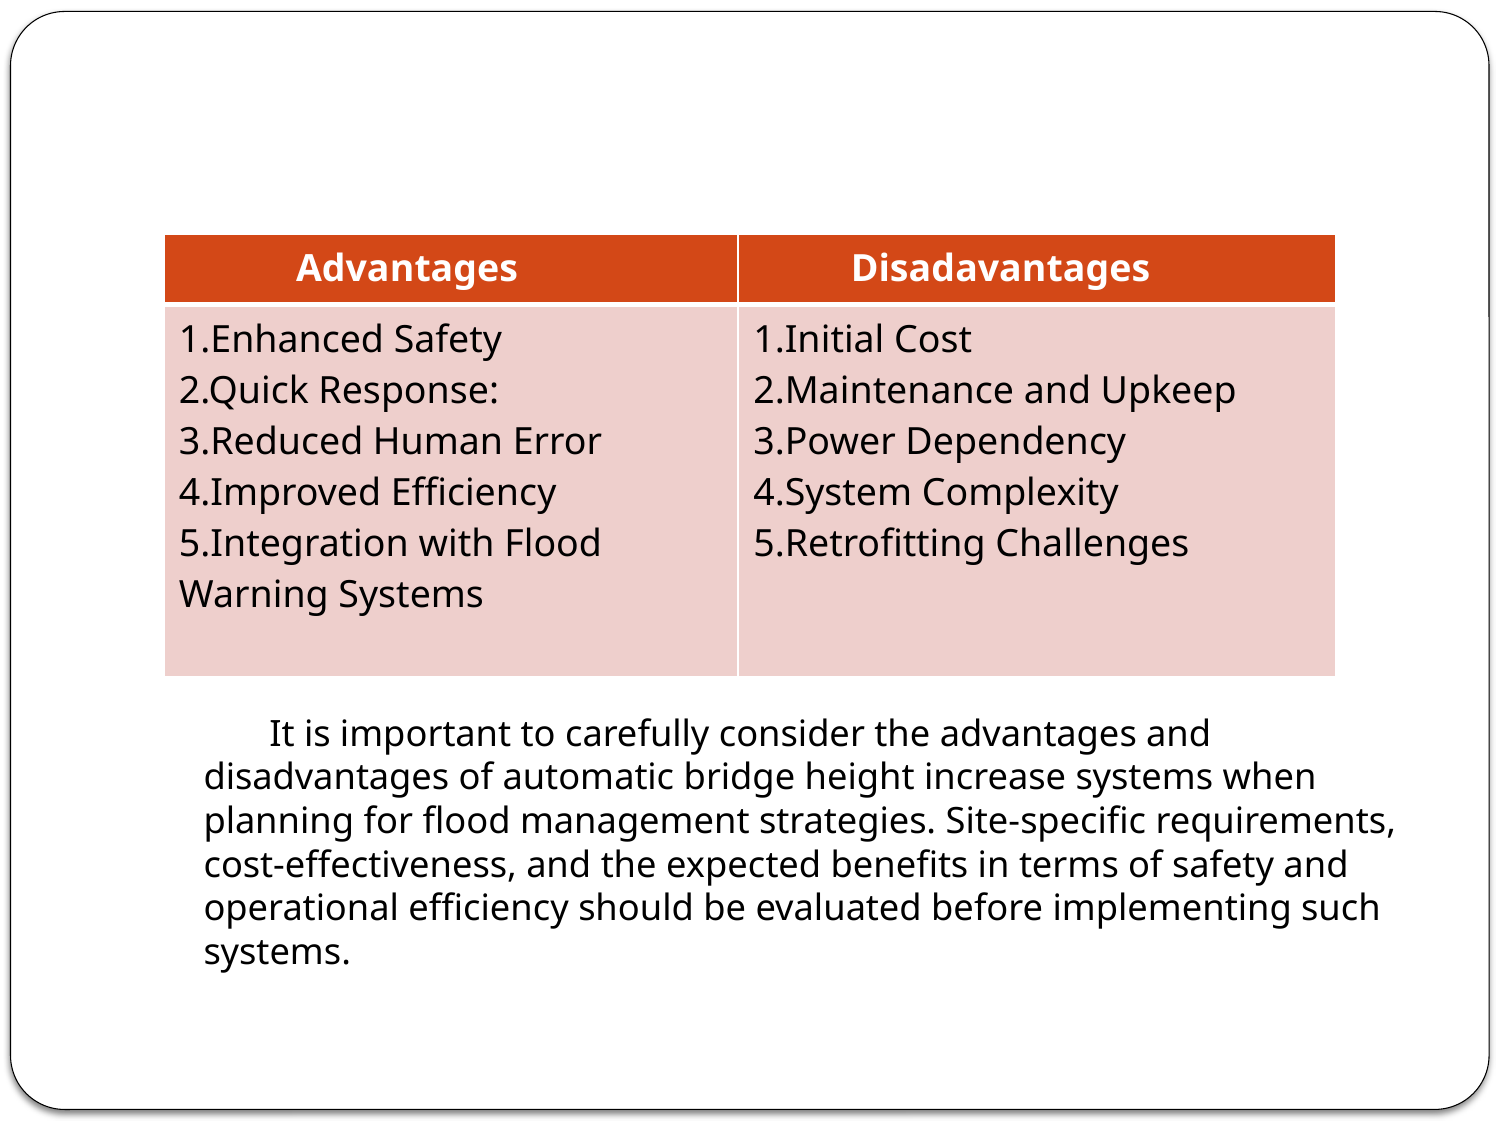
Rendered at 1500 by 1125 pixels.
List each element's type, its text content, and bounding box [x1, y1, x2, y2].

table_header Disadavantages [739, 235, 1335, 302]
list It is important to carefully consider the advantages and disadvantages of automatic bridge height increase systems when planning for flood management strategies. Site-specific requirements, cost-effectiveness, and the expected benefits in terms of safety and operational efficiency should be evaluated before implementing such systems. [150, 237, 1425, 988]
table_cell 1.Enhanced Safety 2.Quick Response: 3.Reduced Human Error 4.Improved Efficiency 5.Integration with Flood Warning Systems [165, 307, 737, 676]
table_header Advantages [165, 235, 737, 302]
table_cell 1.Initial Cost 2.Maintenance and Upkeep 3.Power Dependency 4.System Complexity 5.Retrofitting Challenges [739, 307, 1335, 676]
